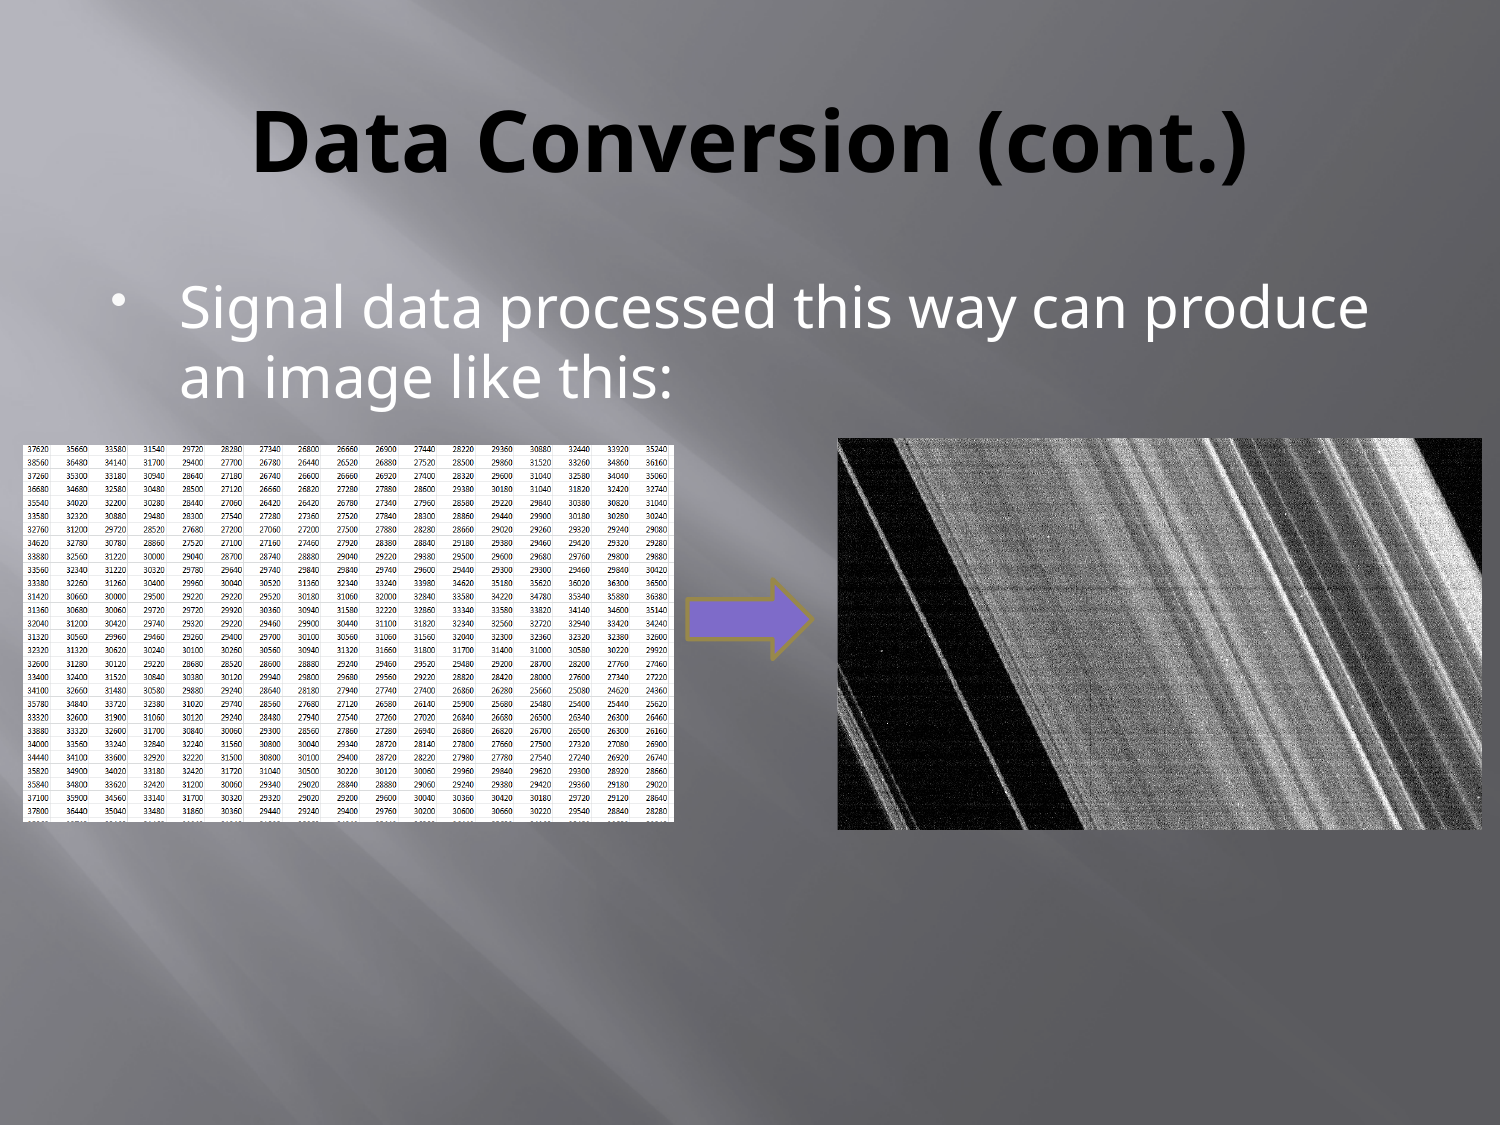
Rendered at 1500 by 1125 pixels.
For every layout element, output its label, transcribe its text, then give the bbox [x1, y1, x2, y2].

picture [22, 445, 674, 823]
text_box [717, 577, 815, 662]
list Signal data processed this way can produce an image like this: [75, 262, 1425, 1035]
picture [837, 437, 1483, 830]
title Data Conversion (cont.) [75, 45, 1425, 233]
